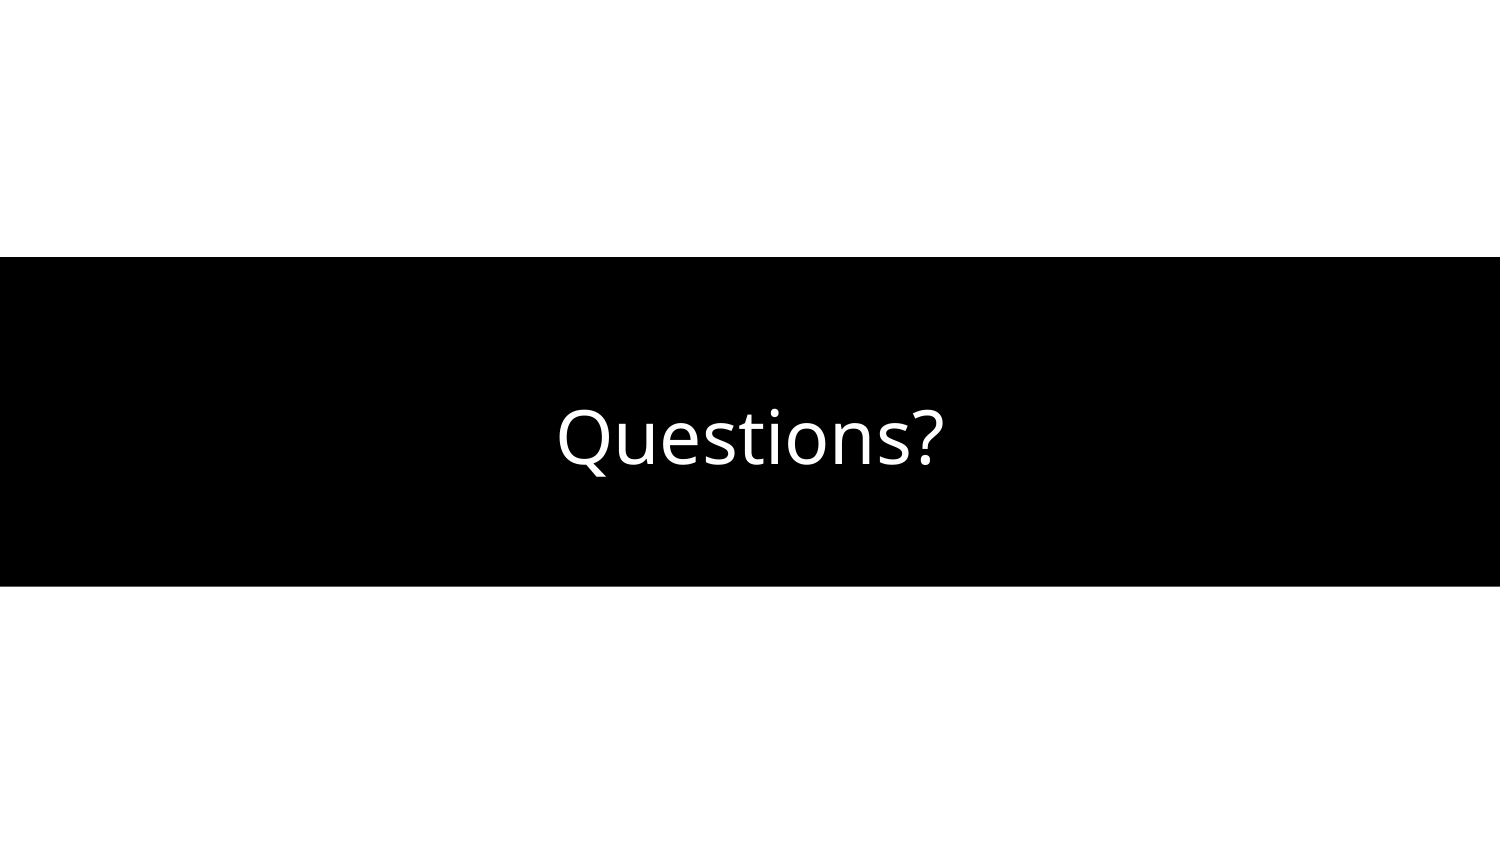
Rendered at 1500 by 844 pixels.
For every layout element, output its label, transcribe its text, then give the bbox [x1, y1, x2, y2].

text_box Questions? [70, 309, 1430, 559]
